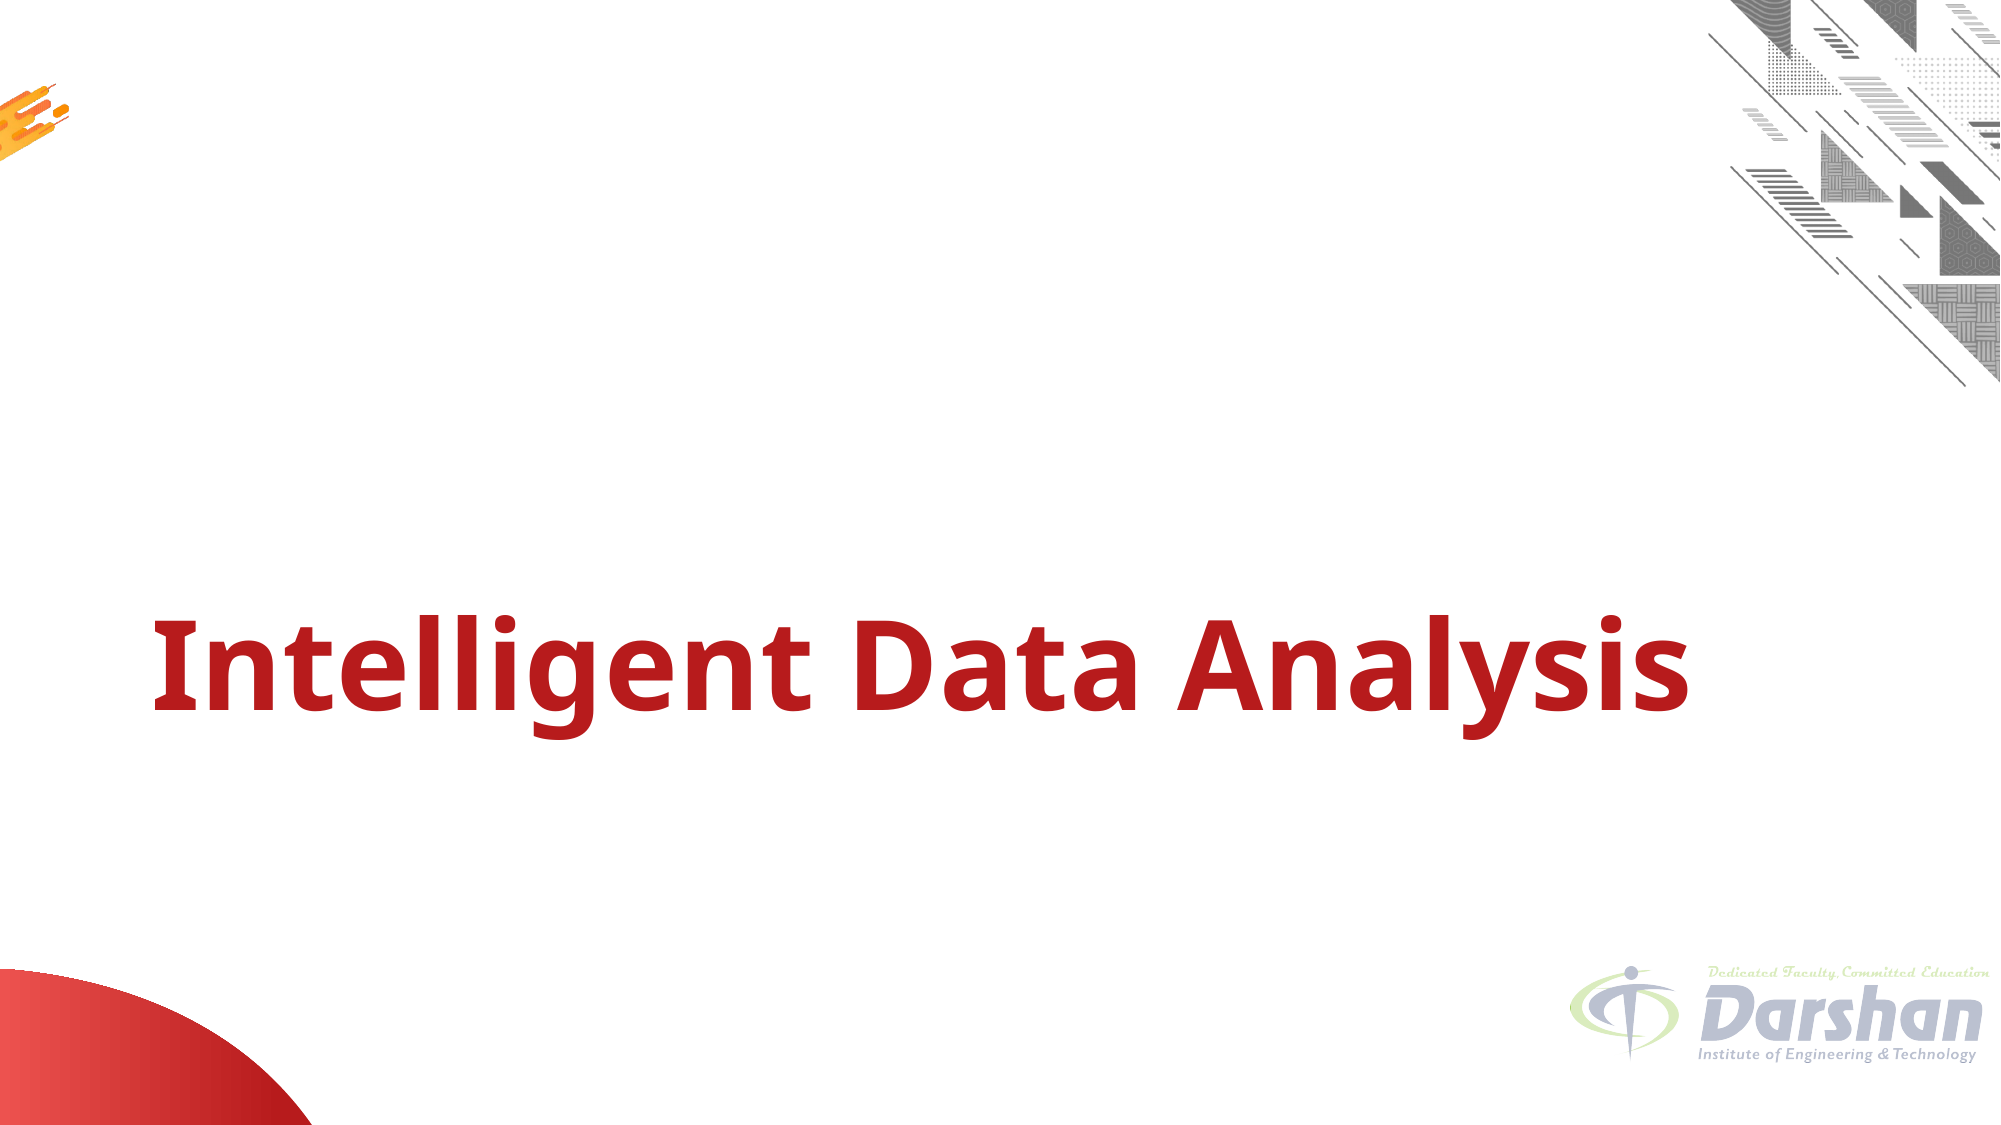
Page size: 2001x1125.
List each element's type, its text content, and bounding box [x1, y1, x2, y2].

title Intelligent Data Analysis [136, 280, 1862, 749]
picture [0, 65, 90, 193]
